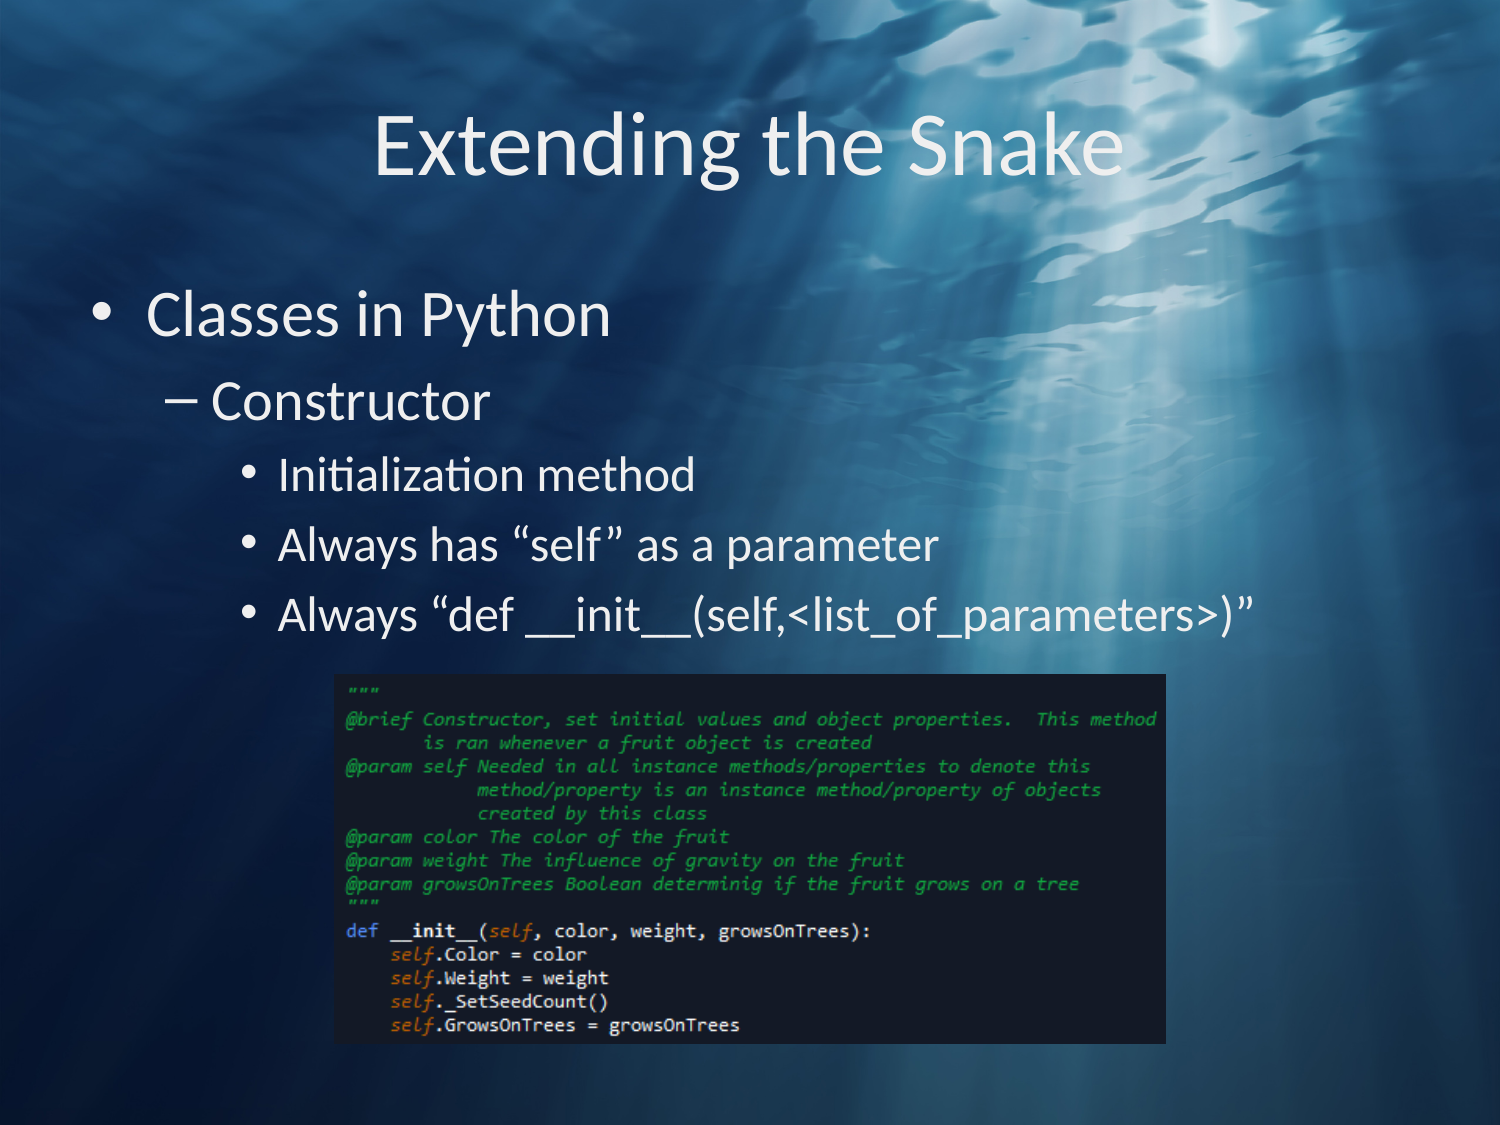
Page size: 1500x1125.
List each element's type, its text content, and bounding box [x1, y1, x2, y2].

list Classes in Python Constructor Initialization method Always has “self” as a parameter Always “def __init__(self,<list_of_parameters>)” [75, 262, 1425, 1005]
title Extending the Snake [75, 45, 1425, 233]
picture [0, 0, 1500, 1125]
